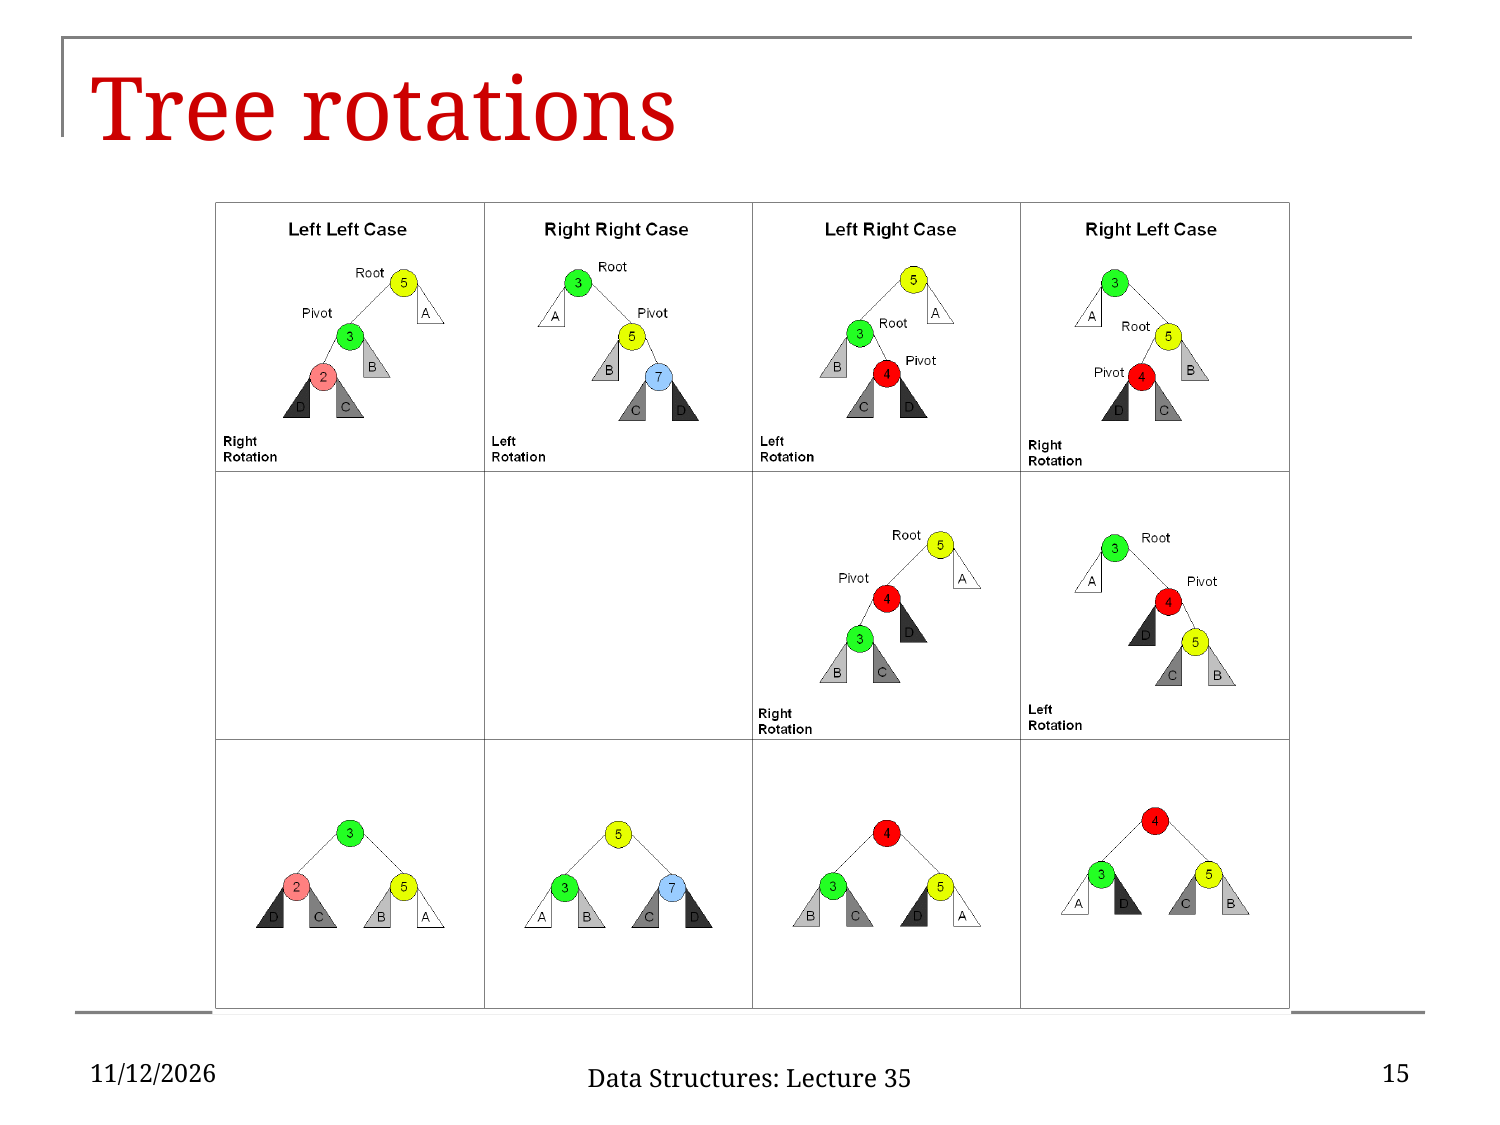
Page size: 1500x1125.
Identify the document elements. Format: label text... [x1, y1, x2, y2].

footer Data Structures: Lecture 35 [512, 1024, 988, 1101]
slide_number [74, 1023, 426, 1100]
slide_number 15 [1074, 1023, 1426, 1100]
title Tree rotations [75, 45, 1425, 163]
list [212, 199, 1292, 1014]
